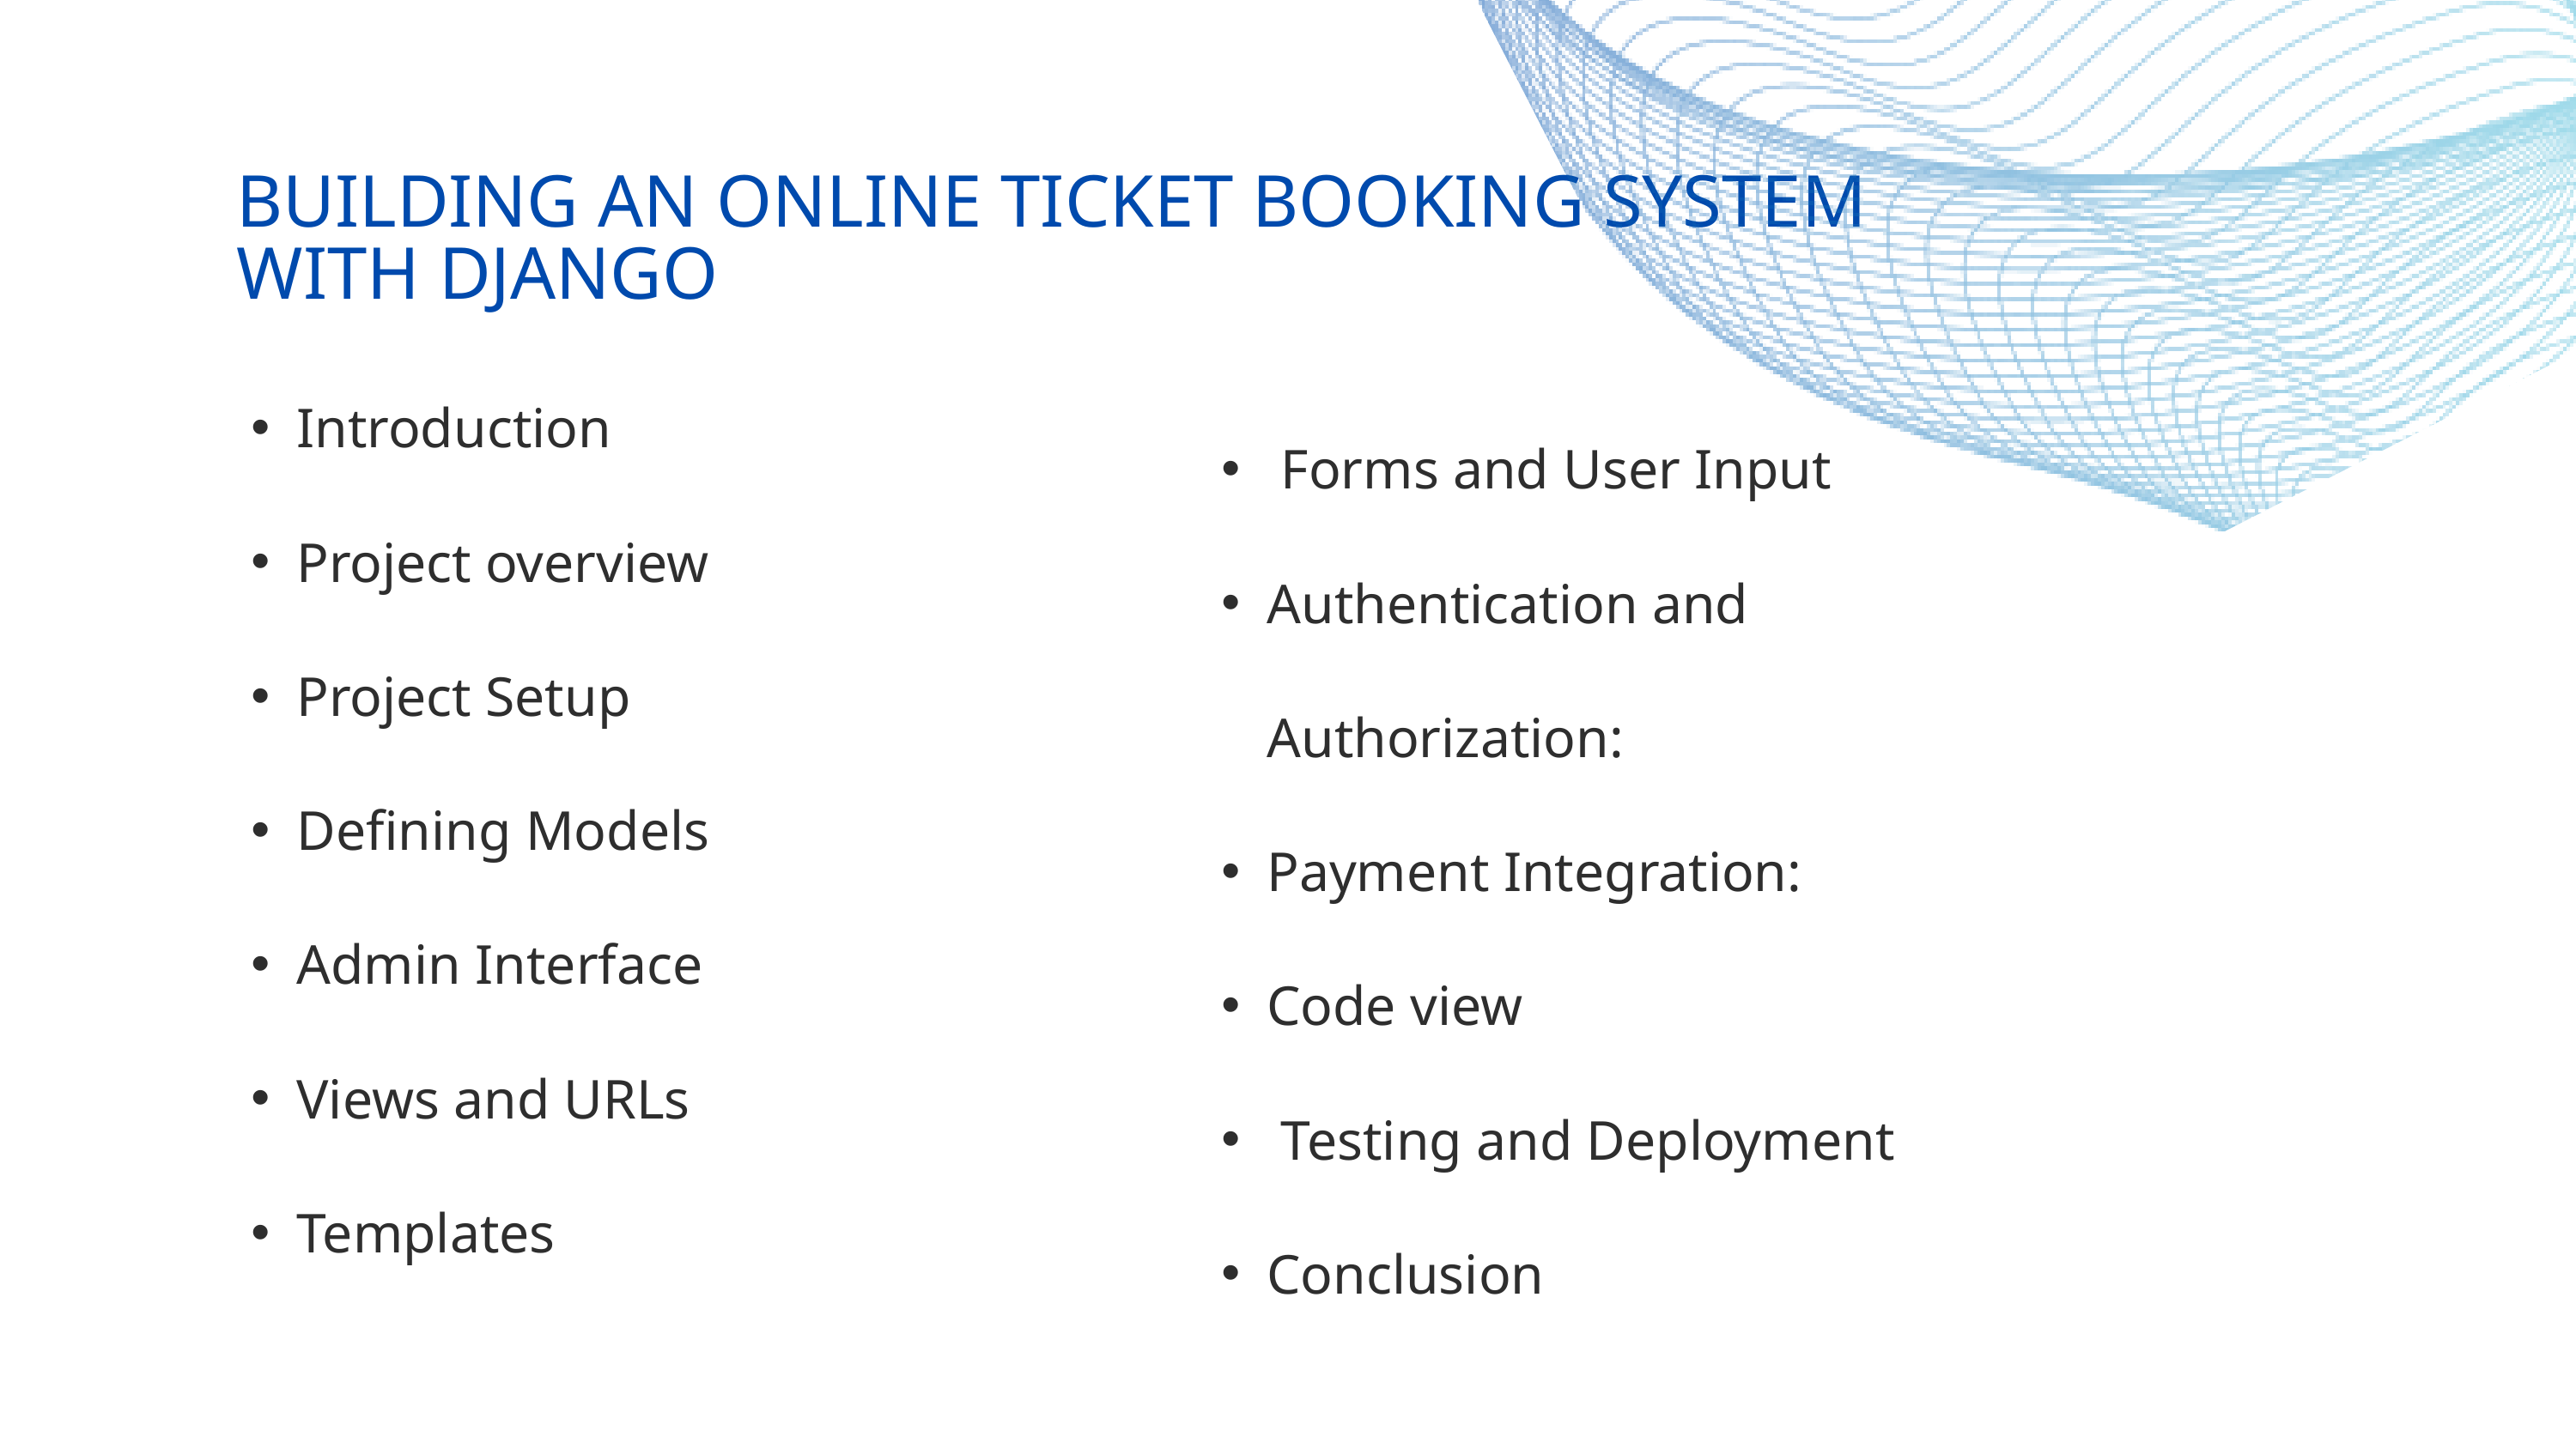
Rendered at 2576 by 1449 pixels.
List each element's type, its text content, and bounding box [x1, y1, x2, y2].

text_box [1476, 0, 2576, 627]
text_box Forms and User Input Authentication and Authorization: Payment Integration: Code view Testing and Deployment Conclusion [1176, 365, 2038, 1305]
text_box BUILDING AN ONLINE TICKET BOOKING SYSTEM WITH DJANGO [236, 170, 1637, 313]
text_box Introduction Project overview Project Setup Defining Models Admin Interface Views and URLs Templates [205, 324, 1067, 1264]
